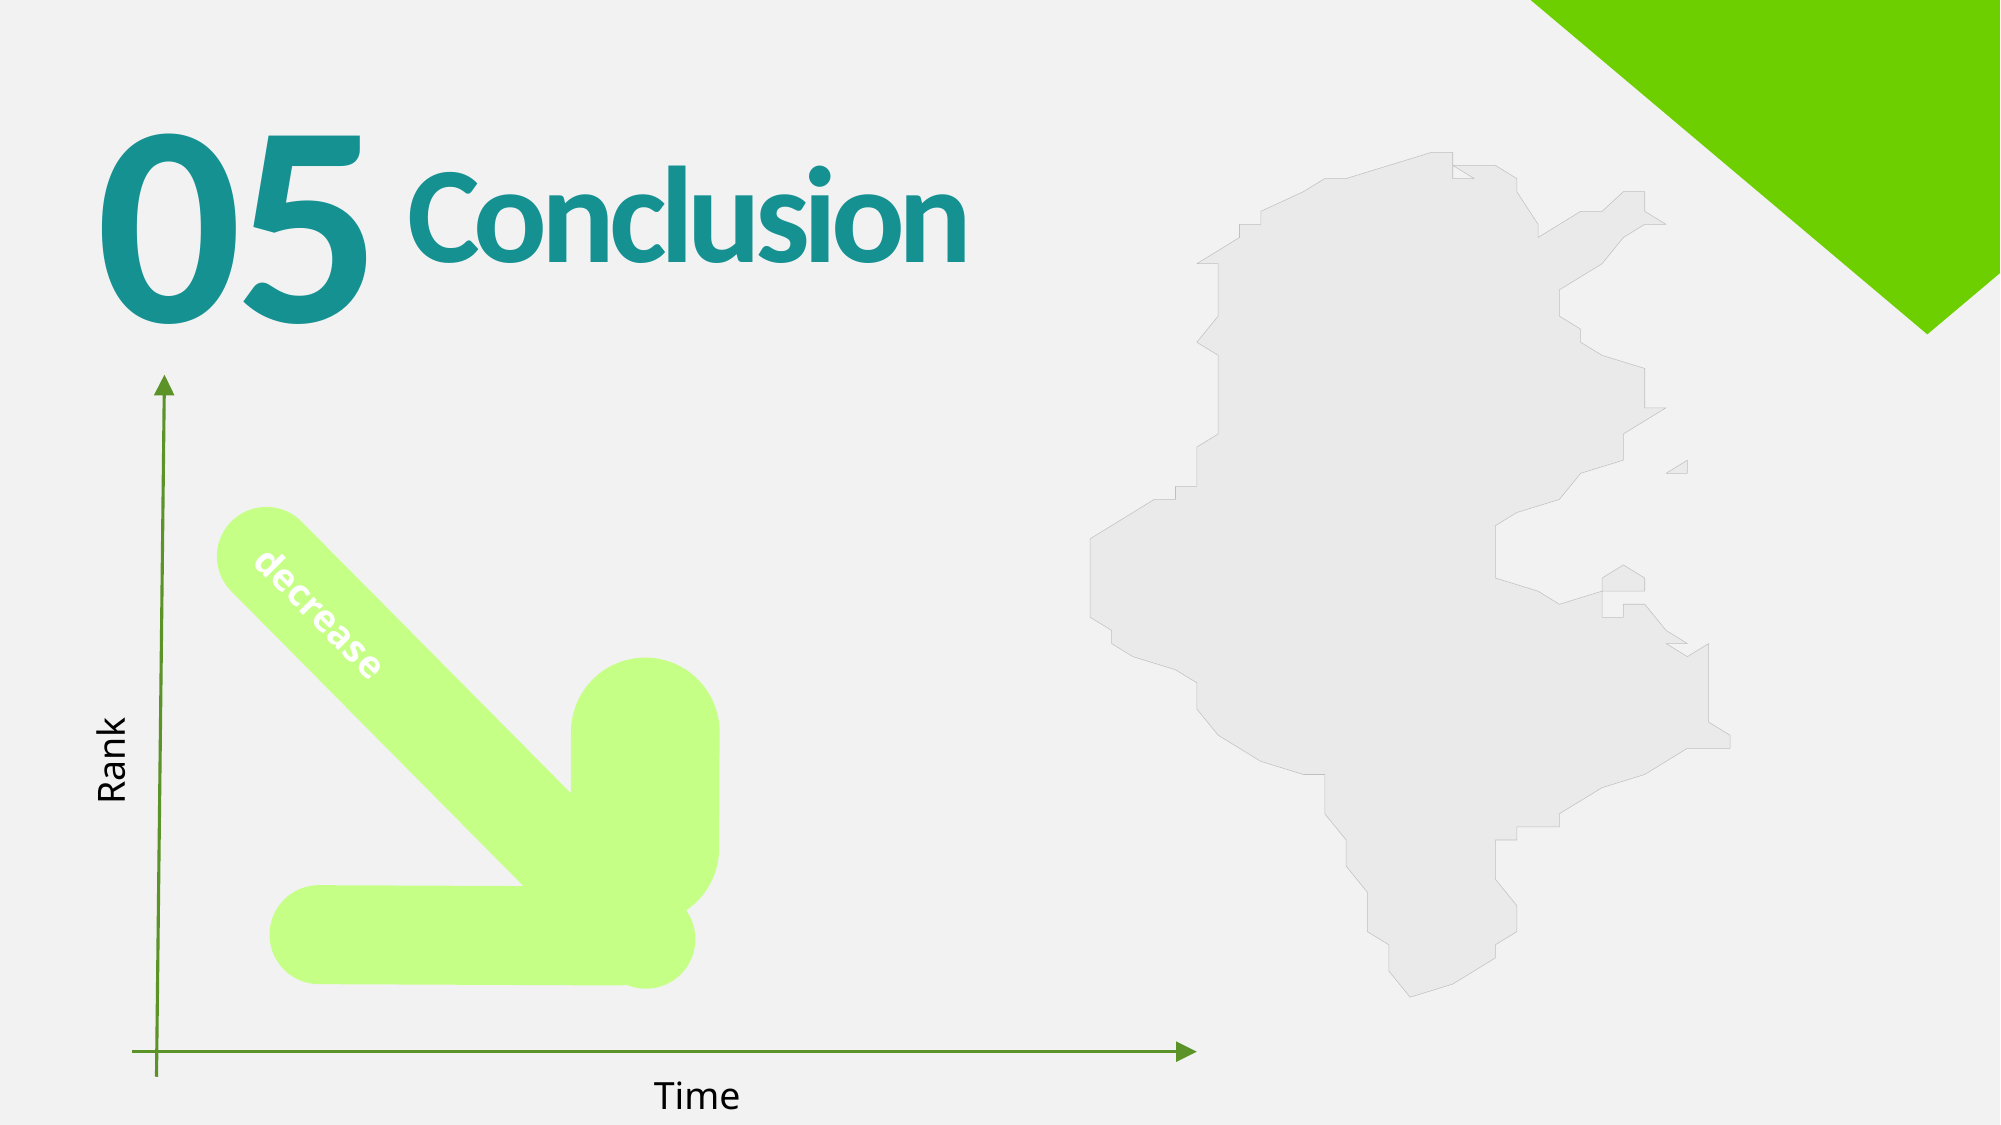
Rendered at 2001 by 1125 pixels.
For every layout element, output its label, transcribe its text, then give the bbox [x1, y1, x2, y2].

text_box [1529, 0, 2000, 336]
text_box Conclusion [269, 117, 988, 297]
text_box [156, 528, 817, 938]
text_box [79, 374, 1197, 1125]
text_box [1196, 152, 1731, 998]
text_box 05 [81, 27, 445, 374]
